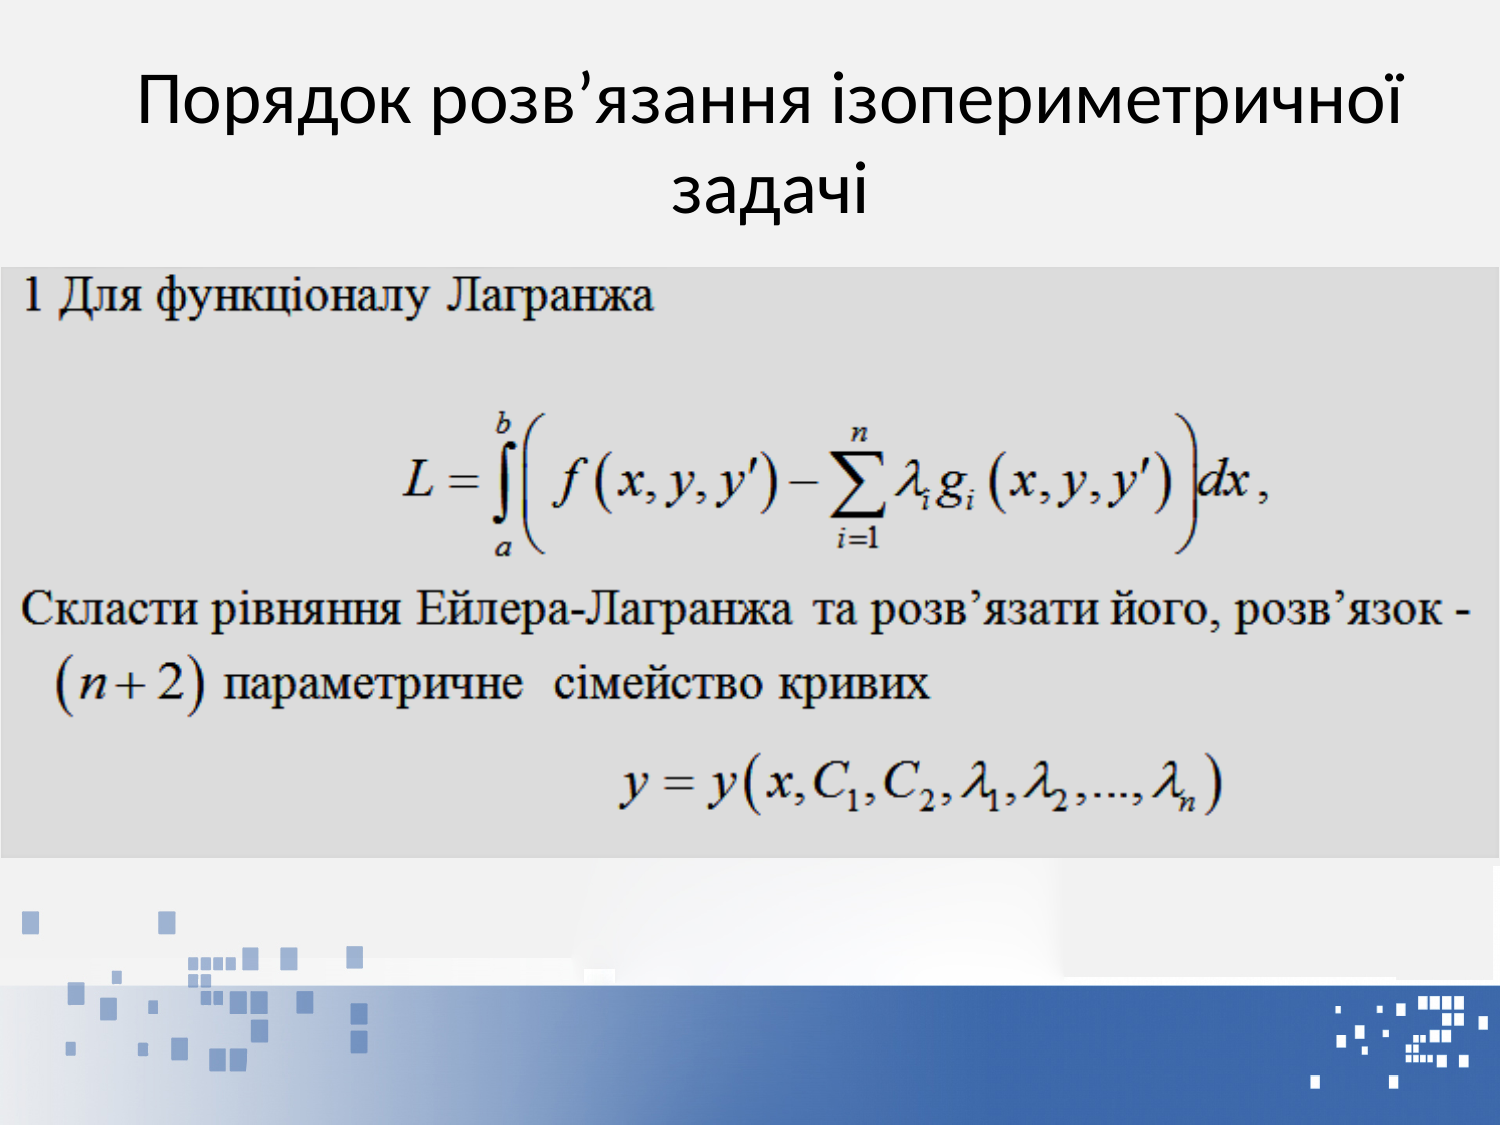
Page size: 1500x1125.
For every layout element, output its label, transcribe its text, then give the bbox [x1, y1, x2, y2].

picture [0, 0, 1500, 1125]
title Порядок розв’язання ізопериметричної задачі [41, 45, 1500, 233]
